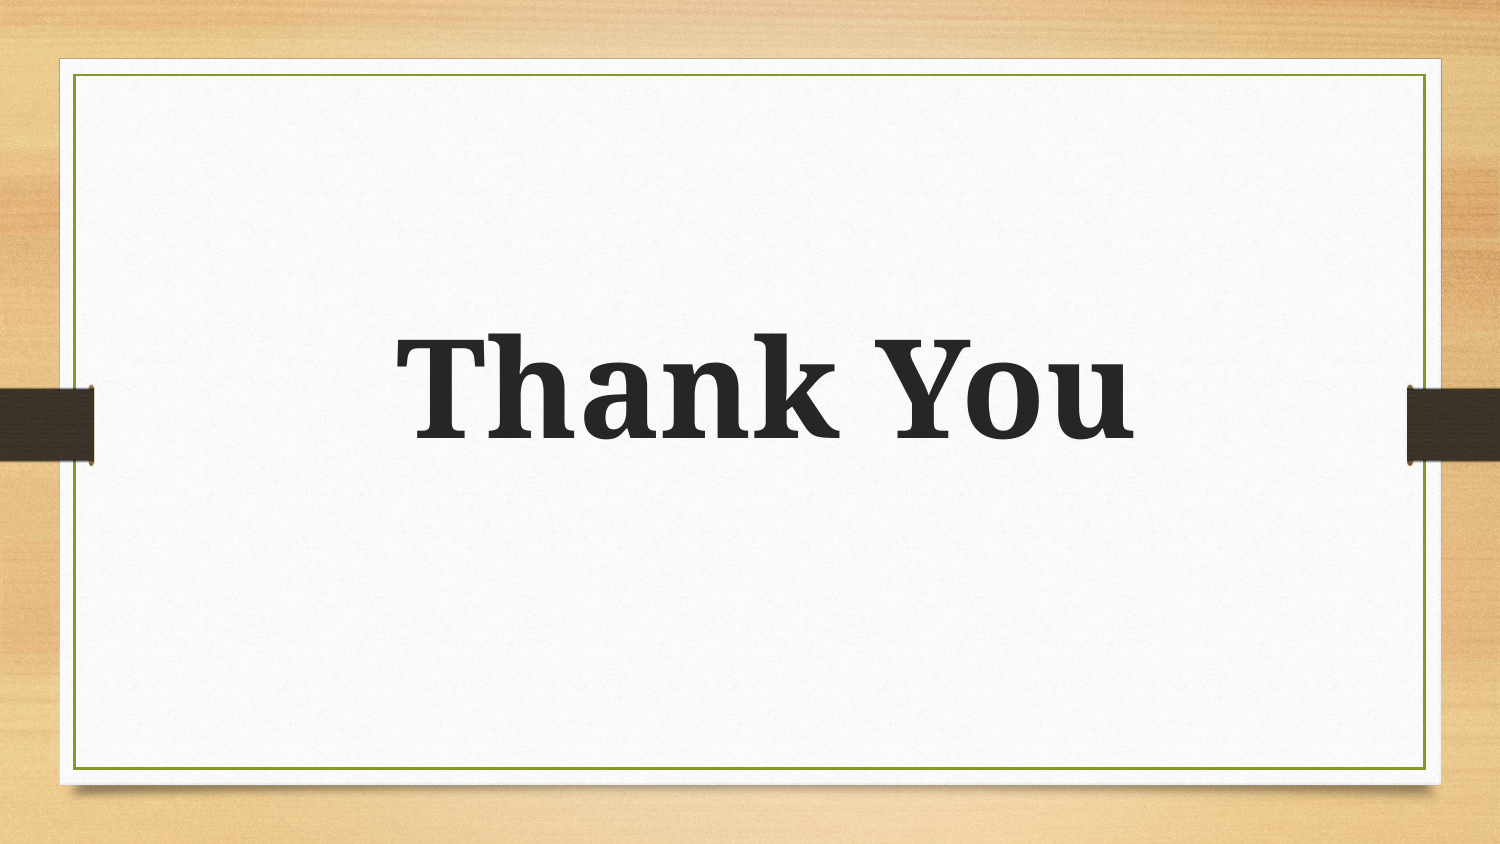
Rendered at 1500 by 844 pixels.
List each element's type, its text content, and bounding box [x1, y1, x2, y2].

title Thank You [135, 285, 1400, 497]
picture [0, 0, 1500, 844]
